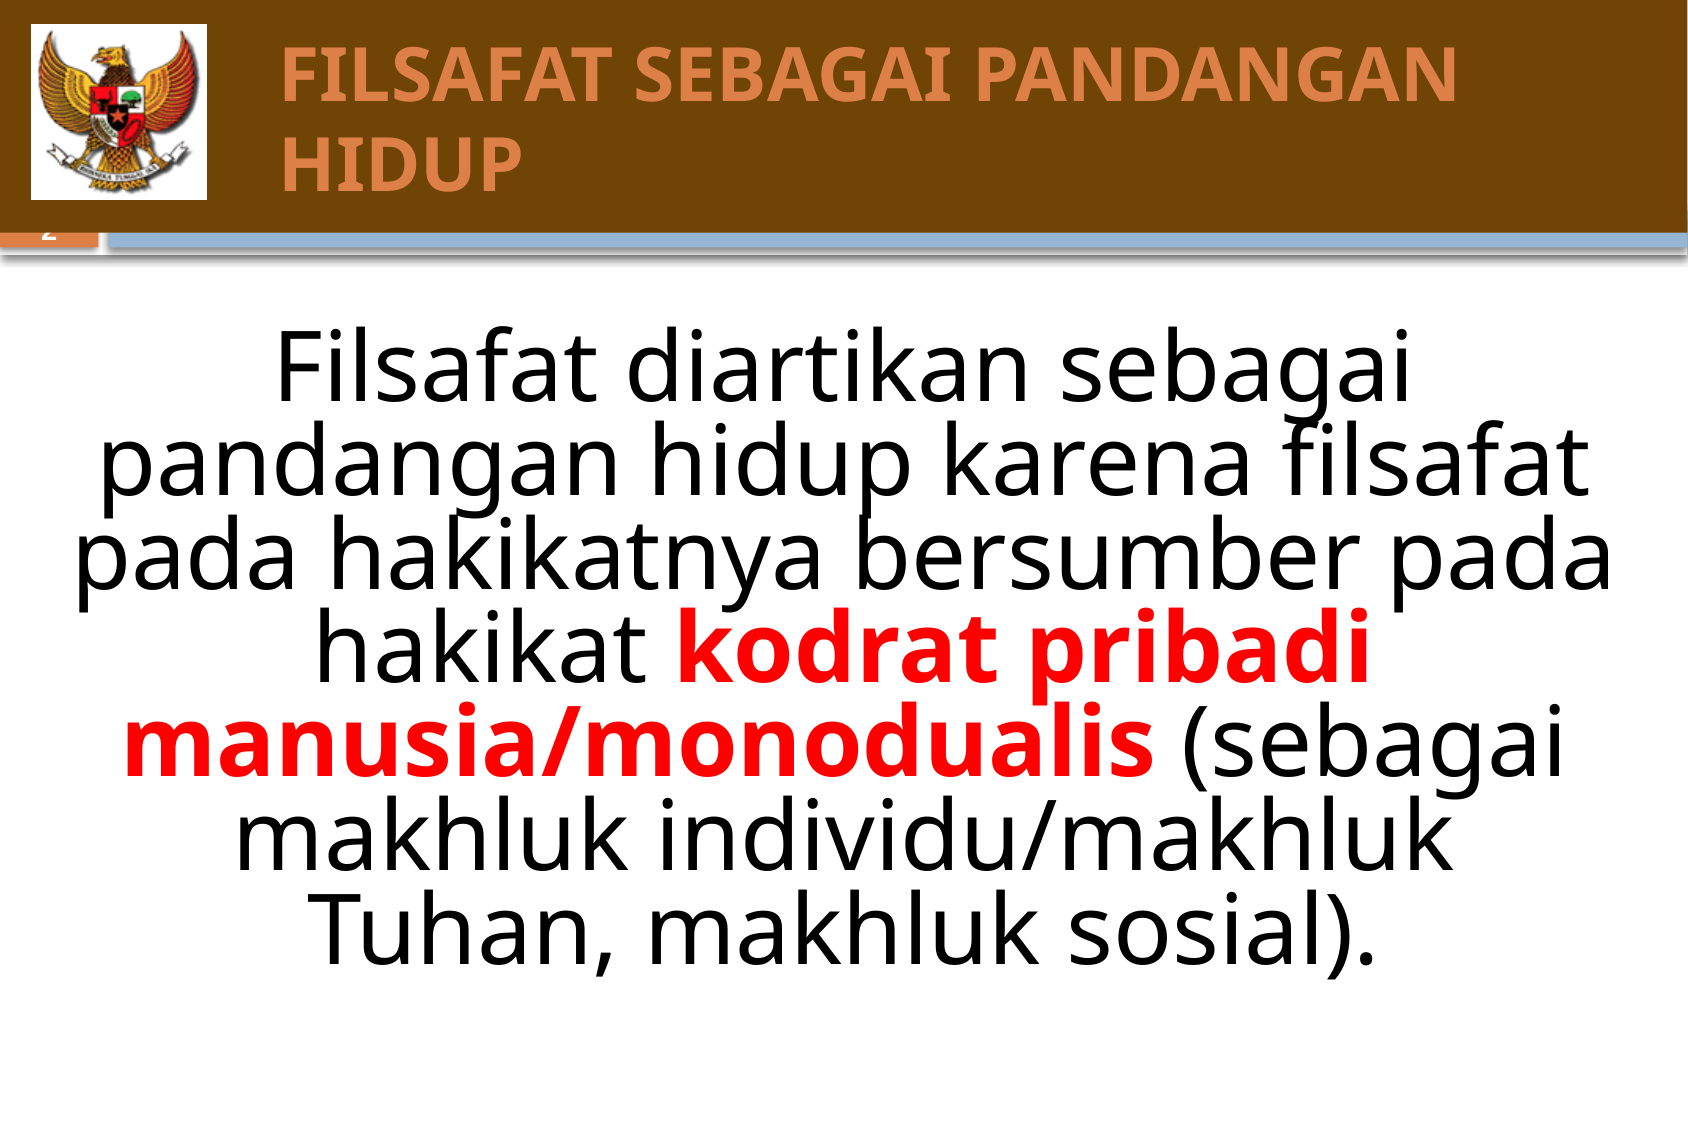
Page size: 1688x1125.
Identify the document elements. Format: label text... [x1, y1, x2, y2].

list Filsafat diartikan sebagai pandangan hidup karena filsafat pada hakikatnya bersumber pada hakikat kodrat pribadi manusia/monodualis (sebagai makhluk individu/makhluk Tuhan, makhluk sosial). [43, 318, 1632, 1063]
picture [30, 24, 207, 201]
slide_number 2 [0, 233, 99, 249]
title FILSAFAT SEBAGAI PANDANGAN HIDUP [0, 0, 1688, 233]
